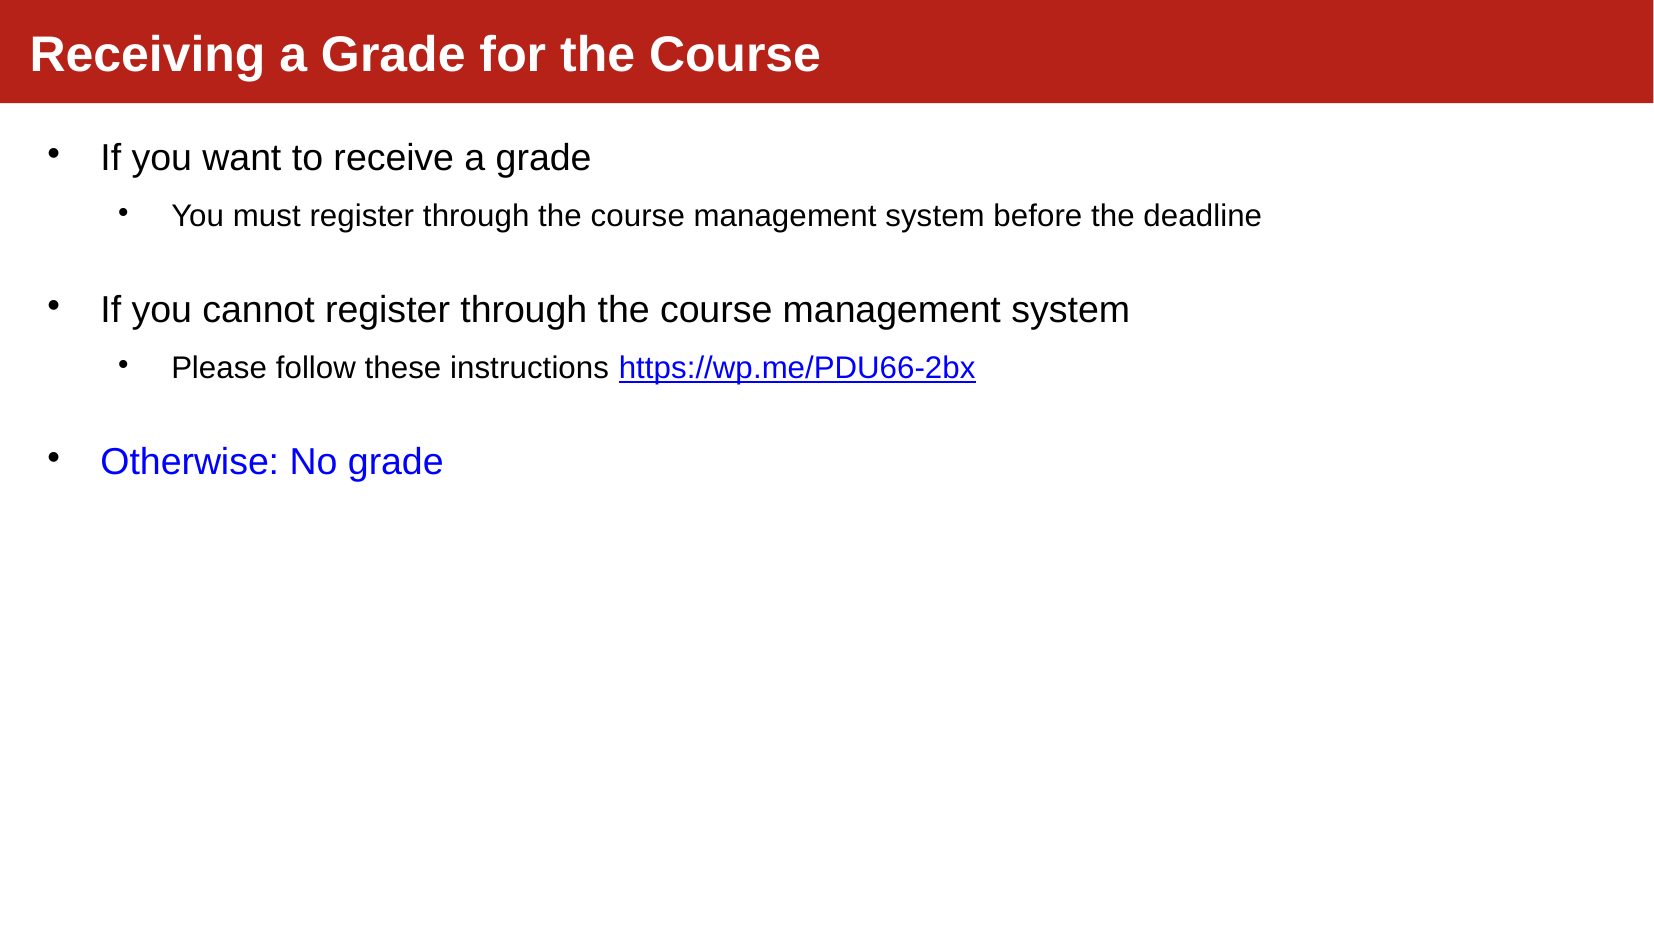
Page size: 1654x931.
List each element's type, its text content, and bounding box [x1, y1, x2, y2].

text_box Receiving a Grade for the Course [0, 0, 1654, 104]
text_box If you want to receive a grade You must register through the course management system before the deadline If you cannot register through the course management system Please follow these instructions https://wp.me/PDU66-2bx Otherwise: No grade [29, 132, 1624, 798]
